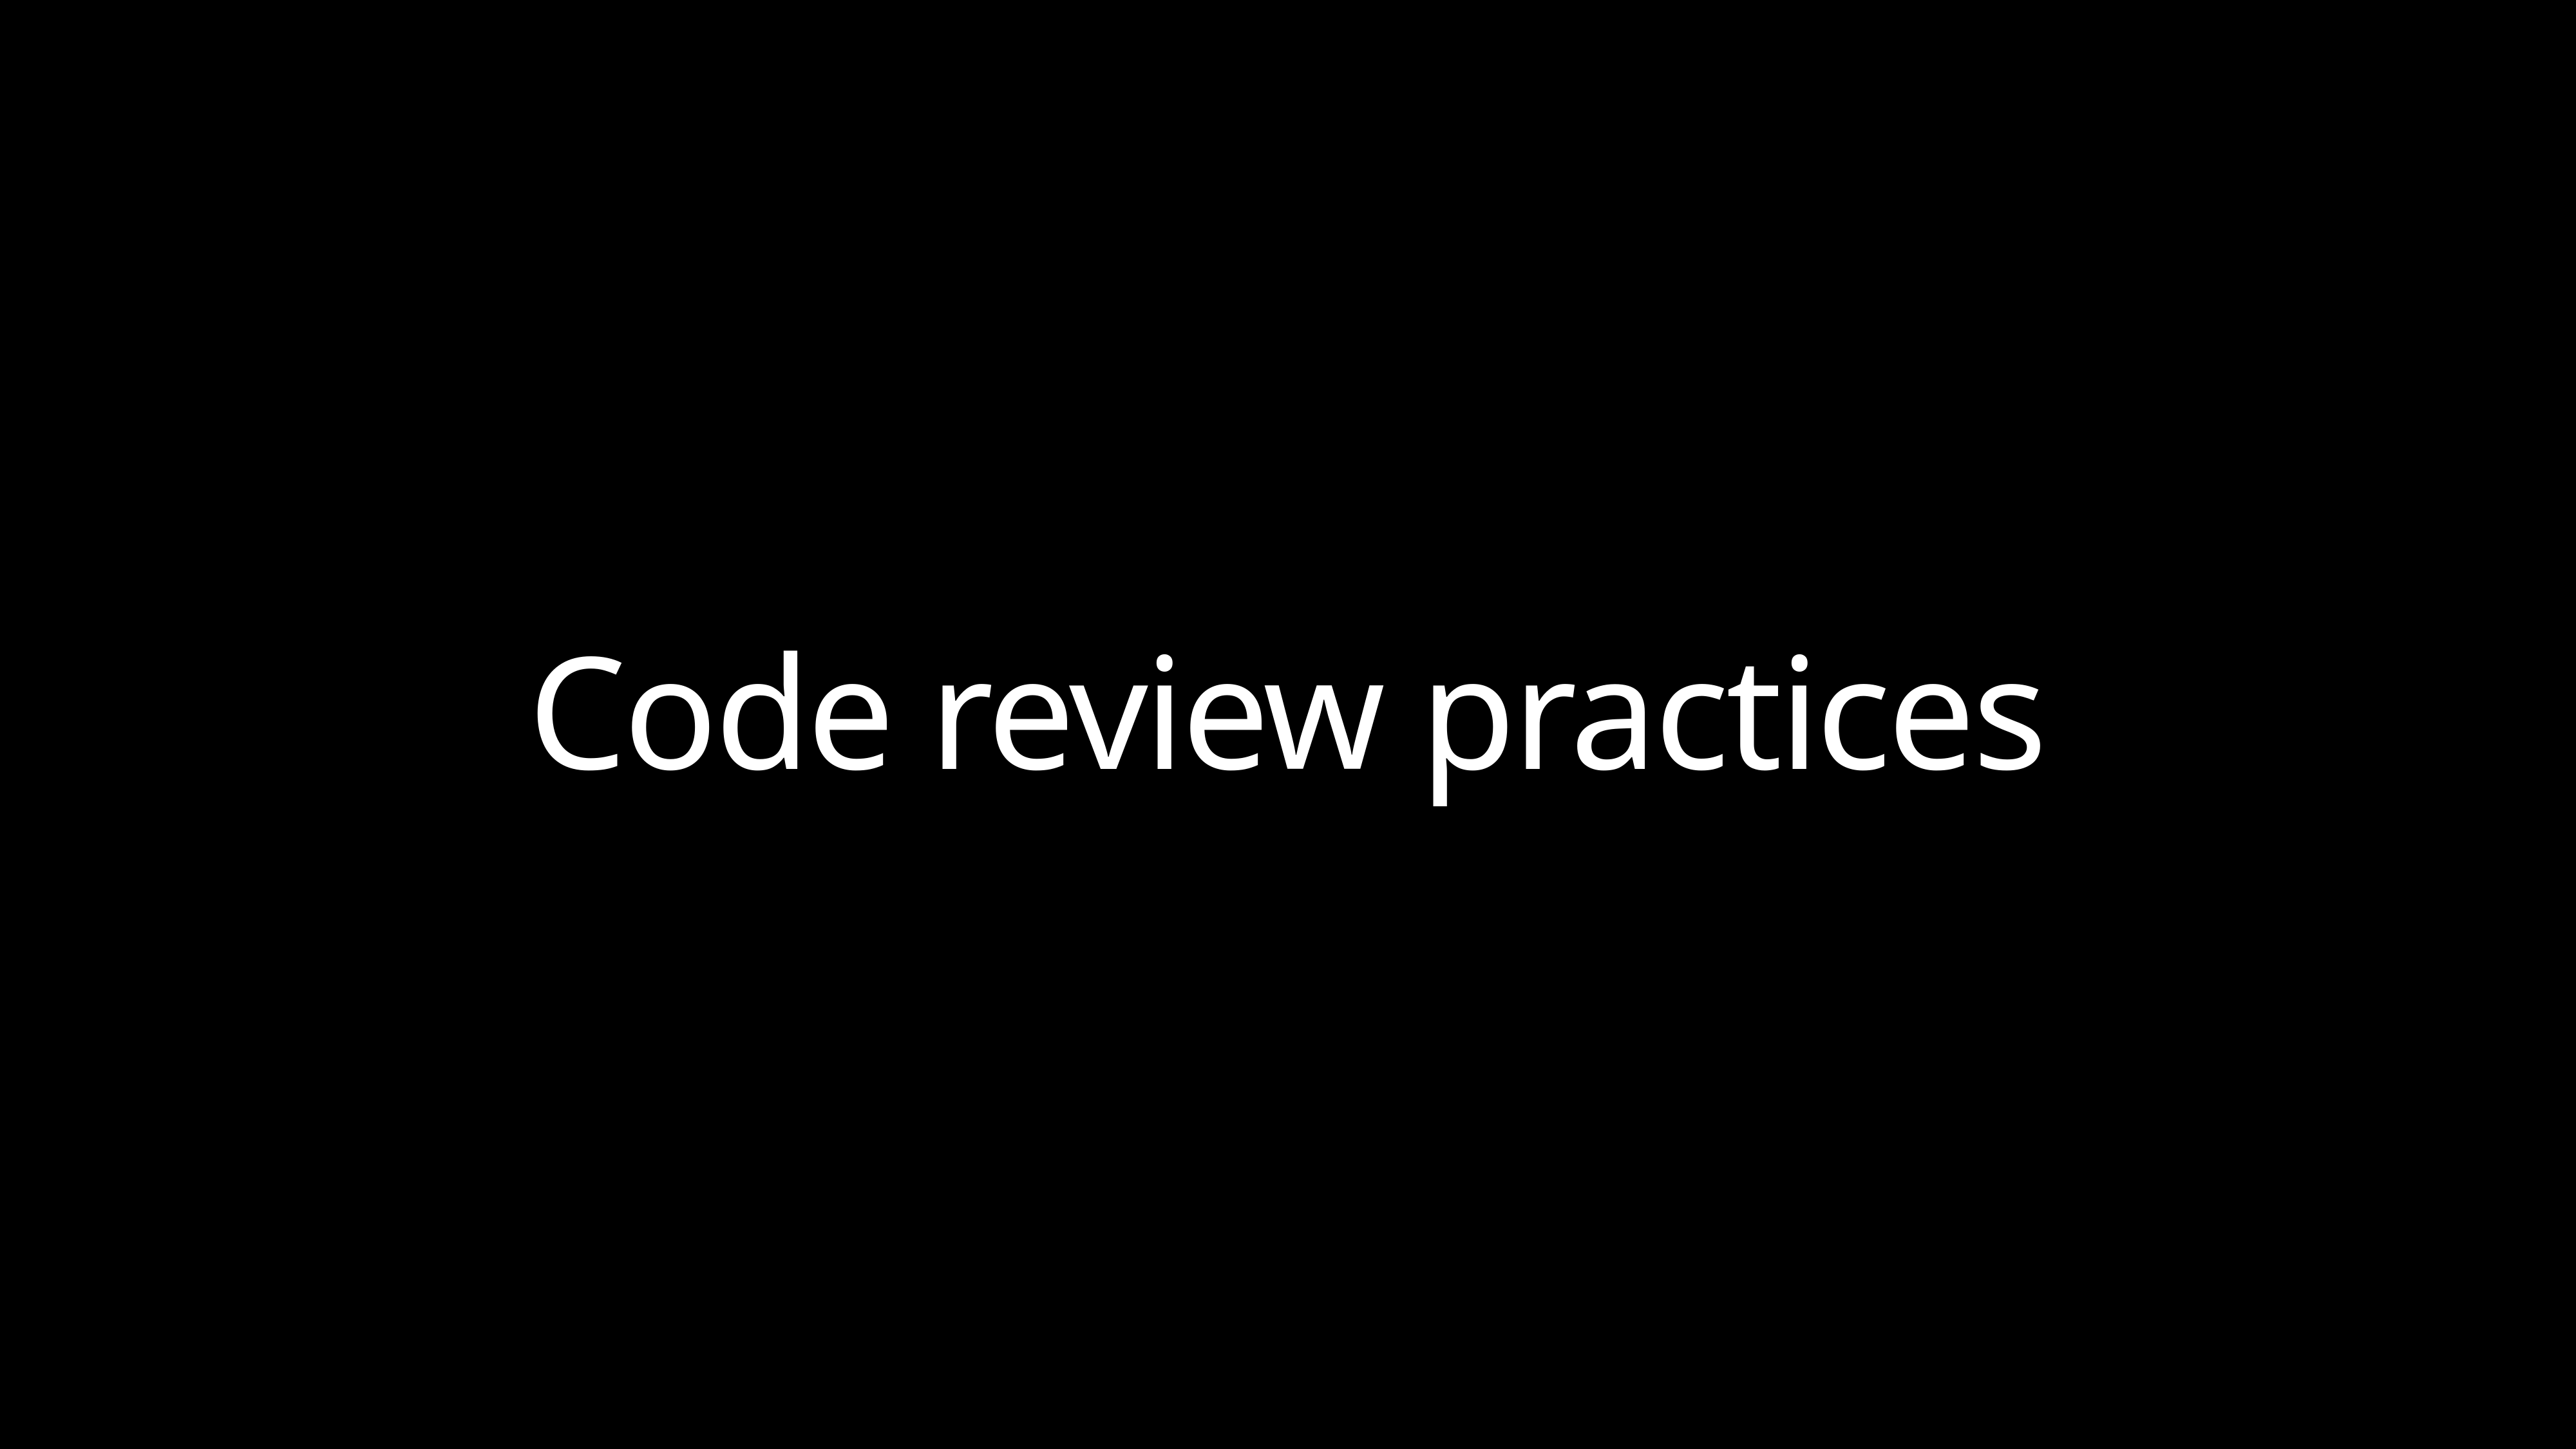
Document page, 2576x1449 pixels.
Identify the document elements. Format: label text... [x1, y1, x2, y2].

list Code review practices [127, 519, 2449, 930]
